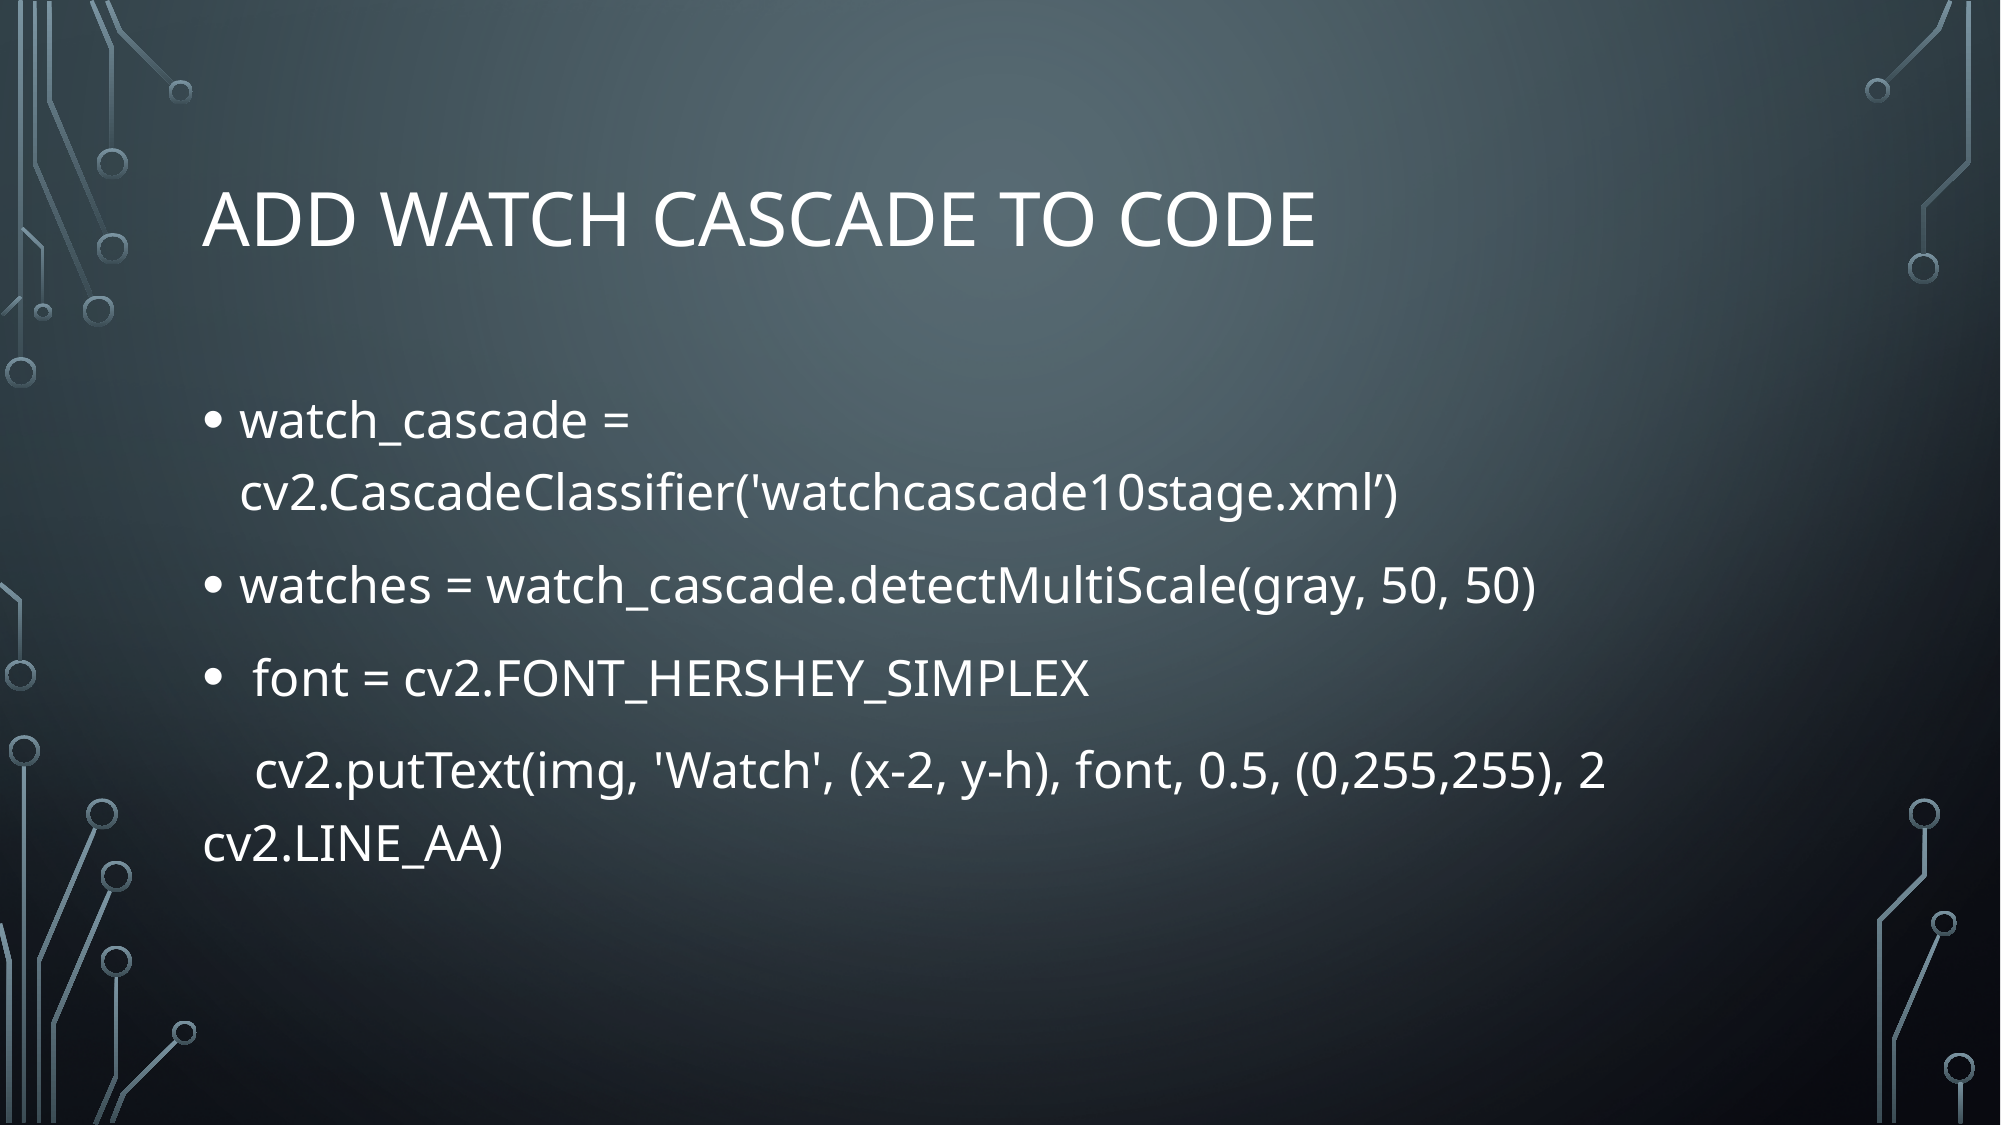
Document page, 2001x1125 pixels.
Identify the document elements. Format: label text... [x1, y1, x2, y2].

title Add watch cascade to code [187, 101, 1813, 344]
list watch_cascade = cv2.CascadeClassifier('watchcascade10stage.xml’) watches = watch_cascade.detectMultiScale(gray, 50, 50) font = cv2.FONT_HERSHEY_SIMPLEX cv2.putText(img, 'Watch', (x-2, y-h), font, 0.5, (0,255,255), 2 cv2.LINE_AA) [187, 369, 1813, 950]
